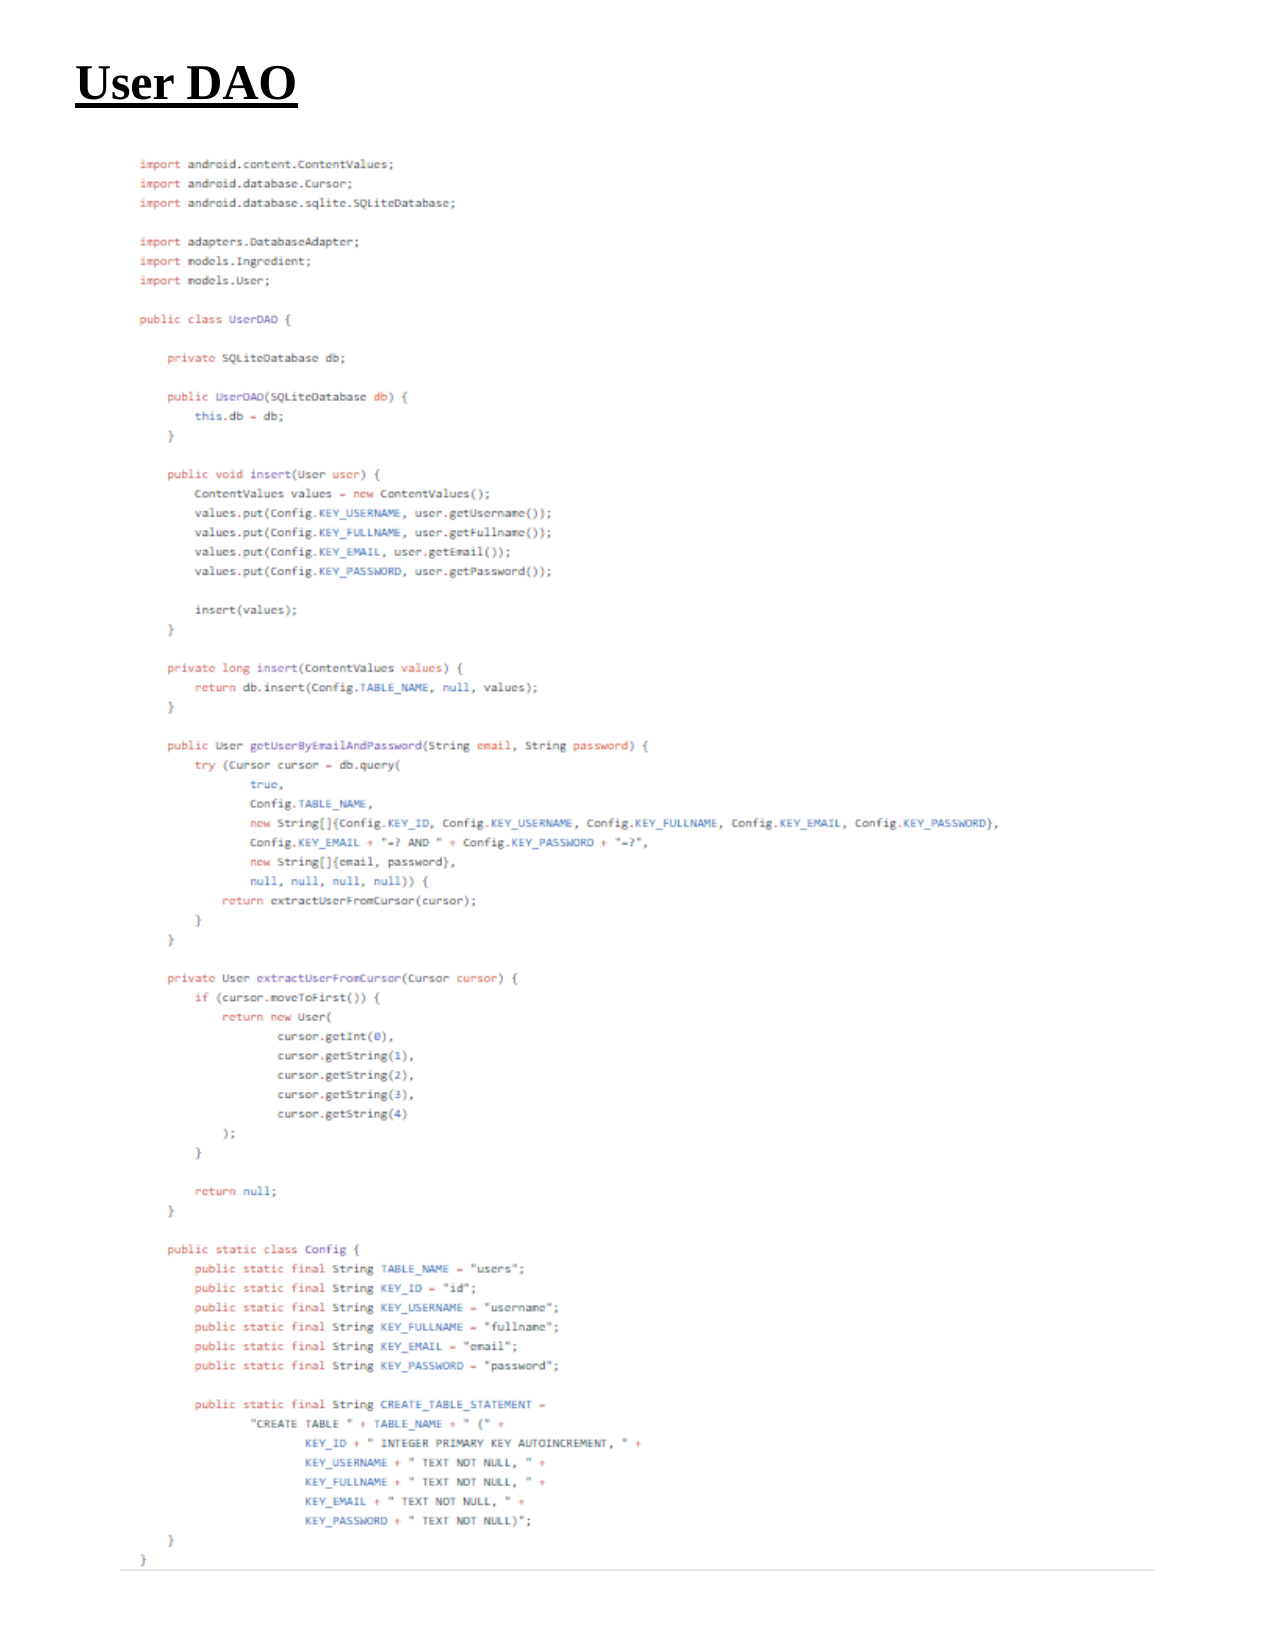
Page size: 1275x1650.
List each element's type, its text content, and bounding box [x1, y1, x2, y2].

picture [119, 149, 1155, 1571]
title User DAO [75, 50, 595, 111]
